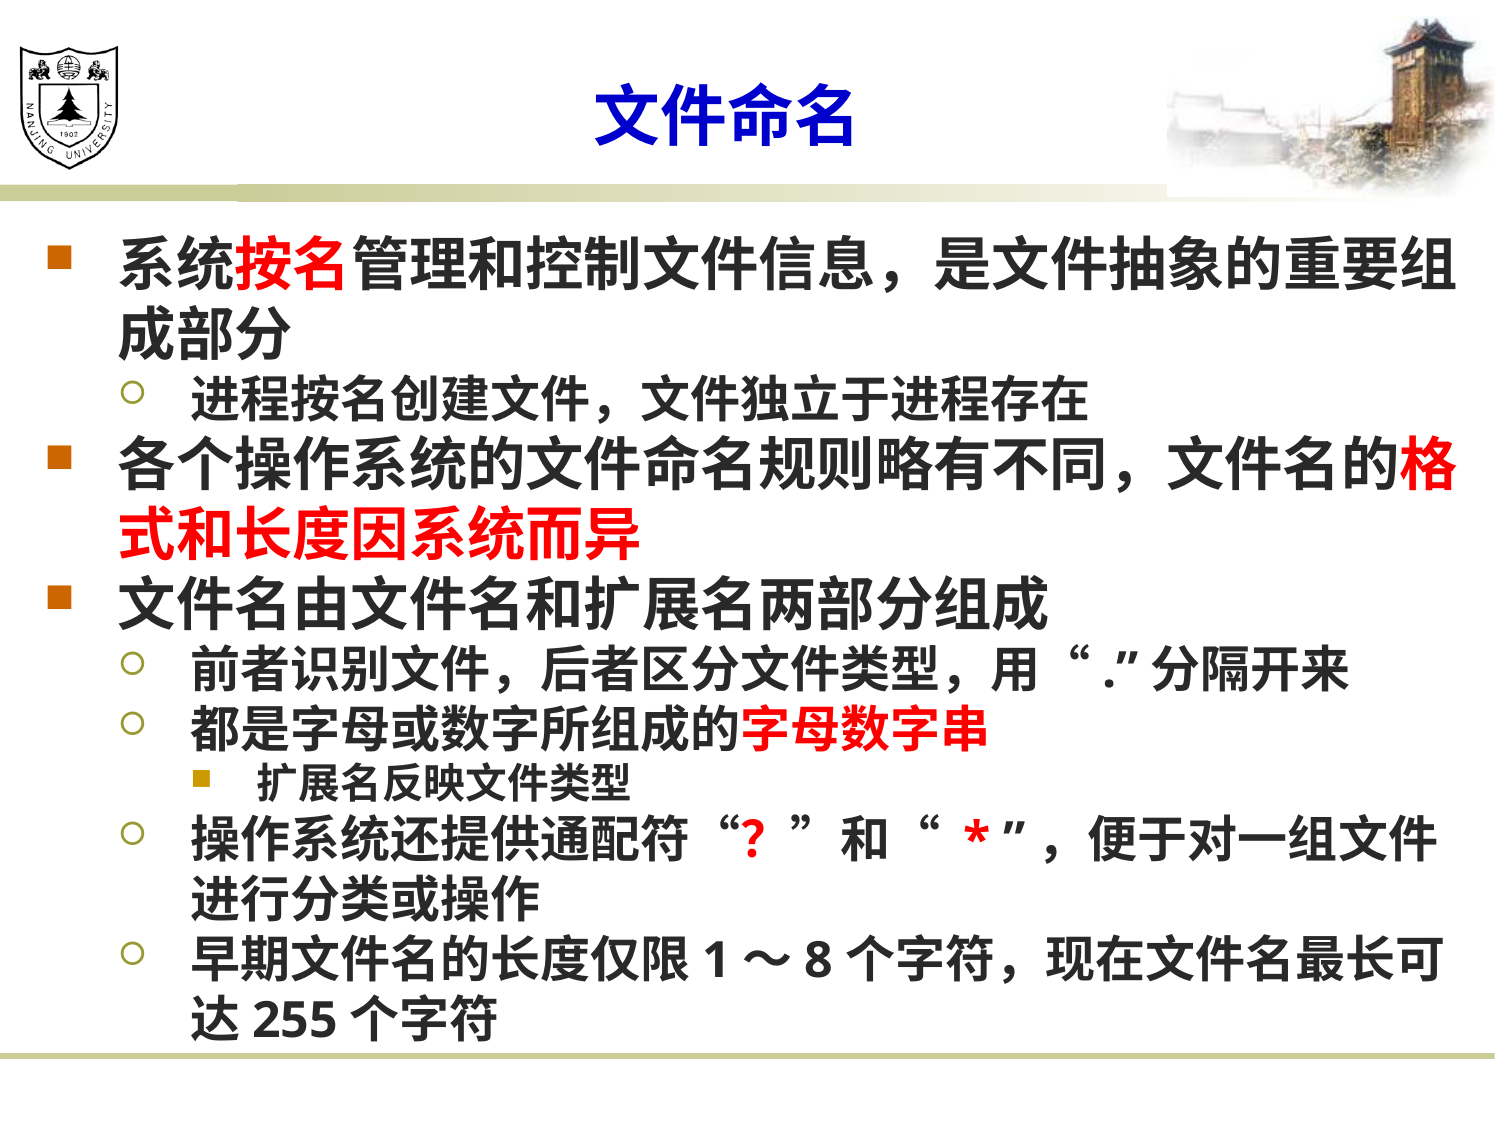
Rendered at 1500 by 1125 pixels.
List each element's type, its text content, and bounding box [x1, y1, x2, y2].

list 系统按名管理和控制文件信息，是文件抽象的重要组成部分 进程按名创建文件，文件独立于进程存在 各个操作系统的文件命名规则略有不同，文件名的格式和长度因系统而异 文件名由文件名和扩展名两部分组成 前者识别文件，后者区分文件类型，用“.”分隔开来 都是字母或数字所组成的字母数字串 扩展名反映文件类型 操作系统还提供通配符“？”和“ * ”，便于对一组文件进行分类或操作 早期文件名的长度仅限1～8个字符，现在文件名最长可达255个字符 [29, 219, 1483, 1035]
picture [1167, 16, 1495, 197]
picture [14, 42, 124, 173]
picture [0, 1053, 1495, 1059]
title 文件命名 [123, 66, 1331, 161]
